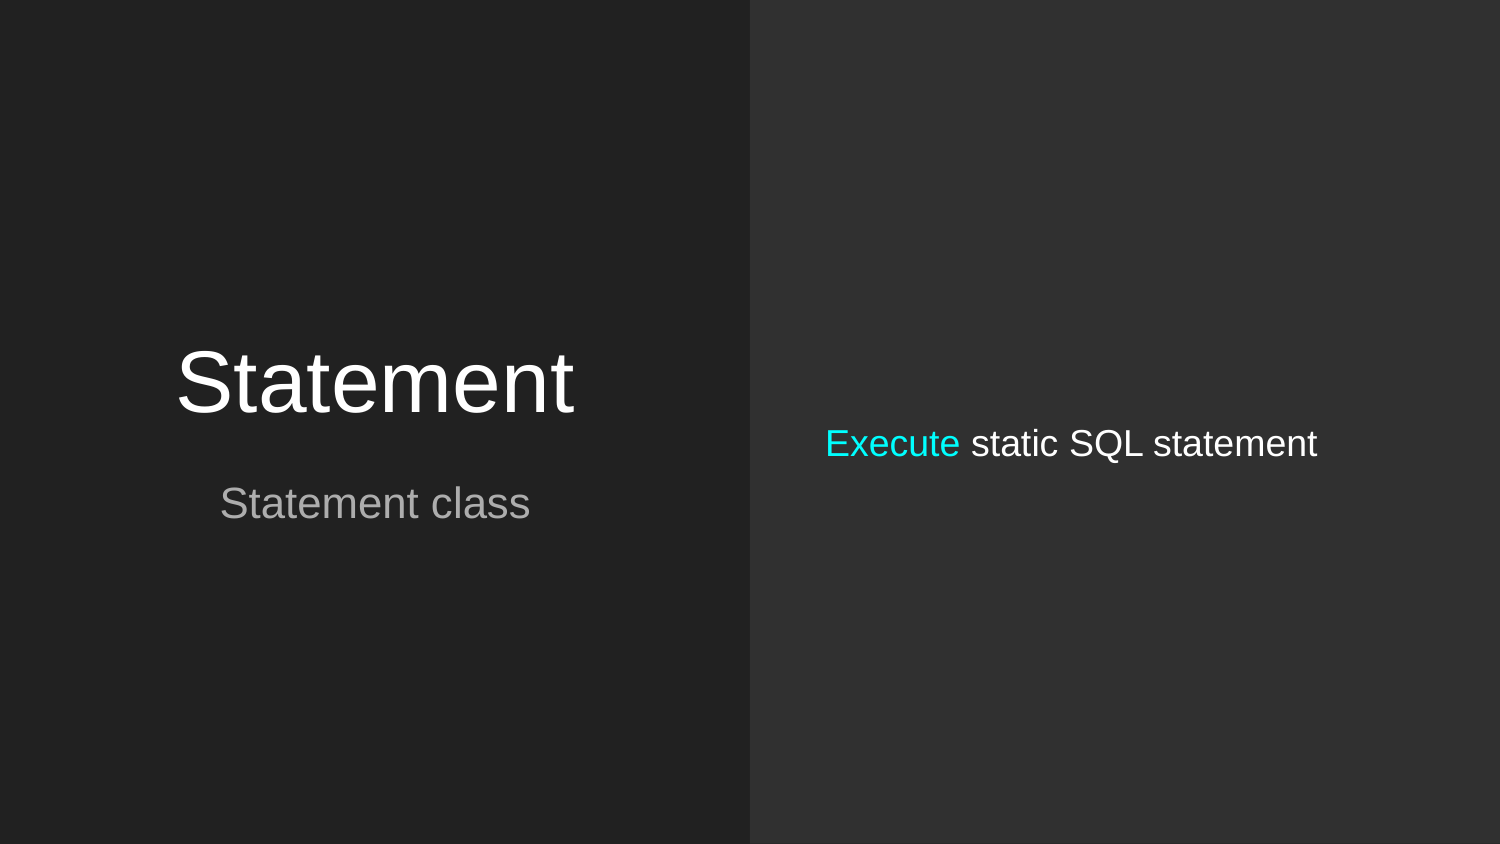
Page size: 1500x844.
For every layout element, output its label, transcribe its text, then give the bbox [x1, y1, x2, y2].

title Statement [43, 202, 708, 446]
list Execute static SQL statement [810, 72, 1440, 725]
subtitle Statement class [43, 459, 708, 663]
